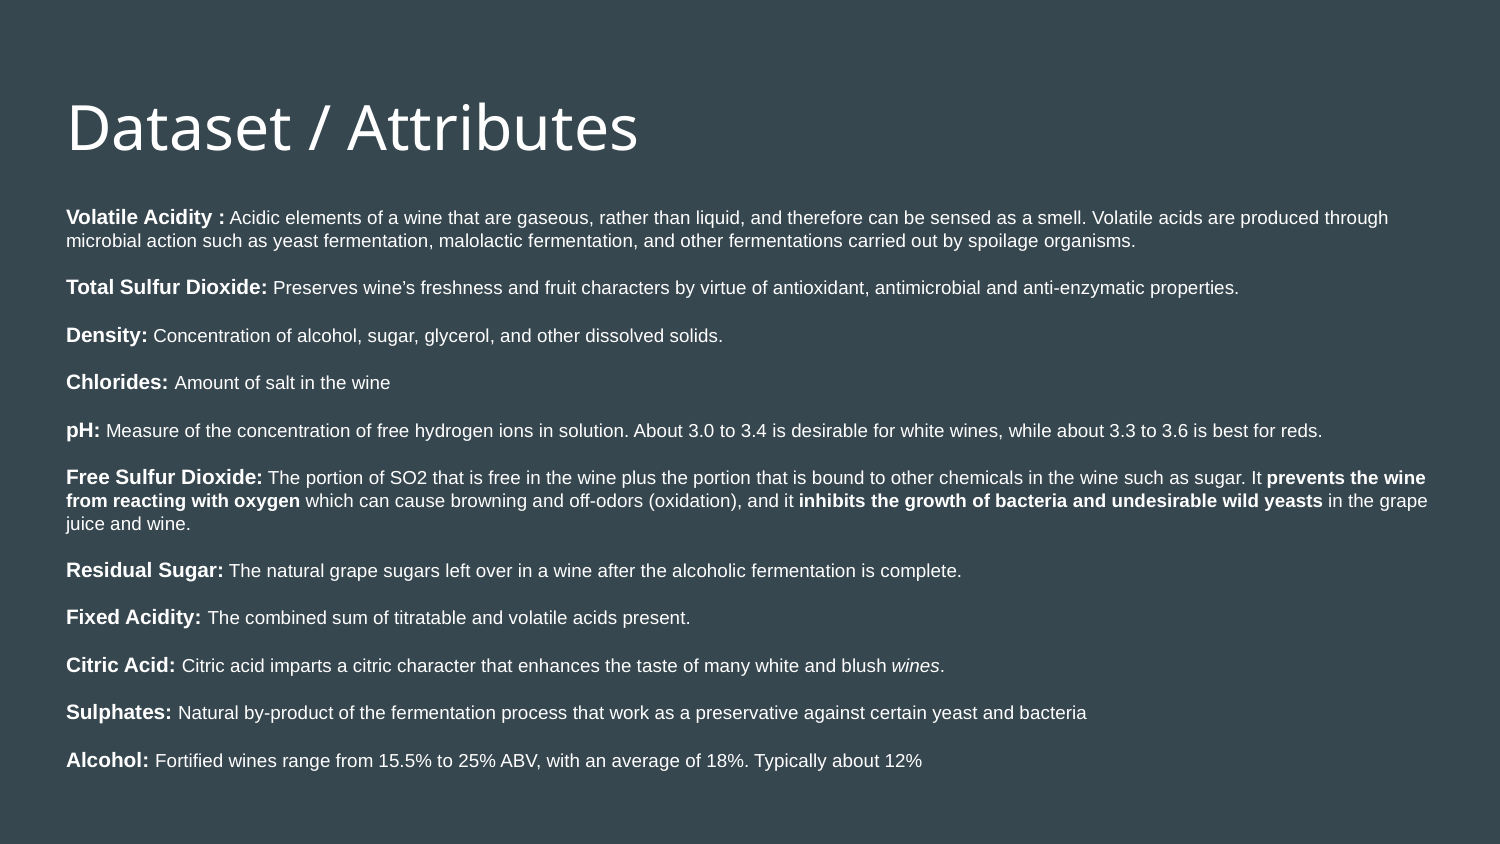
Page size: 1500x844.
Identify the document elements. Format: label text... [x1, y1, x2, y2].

list Volatile Acidity : Acidic elements of a wine that are gaseous, rather than liquid, and therefore can be sensed as a smell. Volatile acids are produced through microbial action such as yeast fermentation, malolactic fermentation, and other fermentations carried out by spoilage organisms. Total Sulfur Dioxide: Preserves wine’s freshness and fruit characters by virtue of antioxidant, antimicrobial and anti-enzymatic properties. Density: Concentration of alcohol, sugar, glycerol, and other dissolved solids. Chlorides: Amount of salt in the wine pH: Measure of the concentration of free hydrogen ions in solution. About 3.0 to 3.4 is desirable for white wines, while about 3.3 to 3.6 is best for reds. Free Sulfur Dioxide: The portion of SO2 that is free in the wine plus the portion that is bound to other chemicals in the wine such as sugar. It prevents the wine from reacting with oxygen which can cause browning and off-odors (oxidation), and it inhibits the growth of bacteria and undesirable wild yeasts in the grape juice and wine. Residual Sugar: The natural grape sugars left over in a wine after the alcoholic fermentation is complete. Fixed Acidity: The combined sum of titratable and volatile acids present. Citric Acid: Citric acid imparts a citric character that enhances the taste of many white and blush wines. Sulphates: Natural by-product of the fermentation process that work as a preservative against certain yeast and bacteria Alcohol: Fortified wines range from 15.5% to 25% ABV, with an average of 18%. Typically about 12% [51, 189, 1449, 810]
title Dataset / Attributes [51, 72, 1449, 167]
